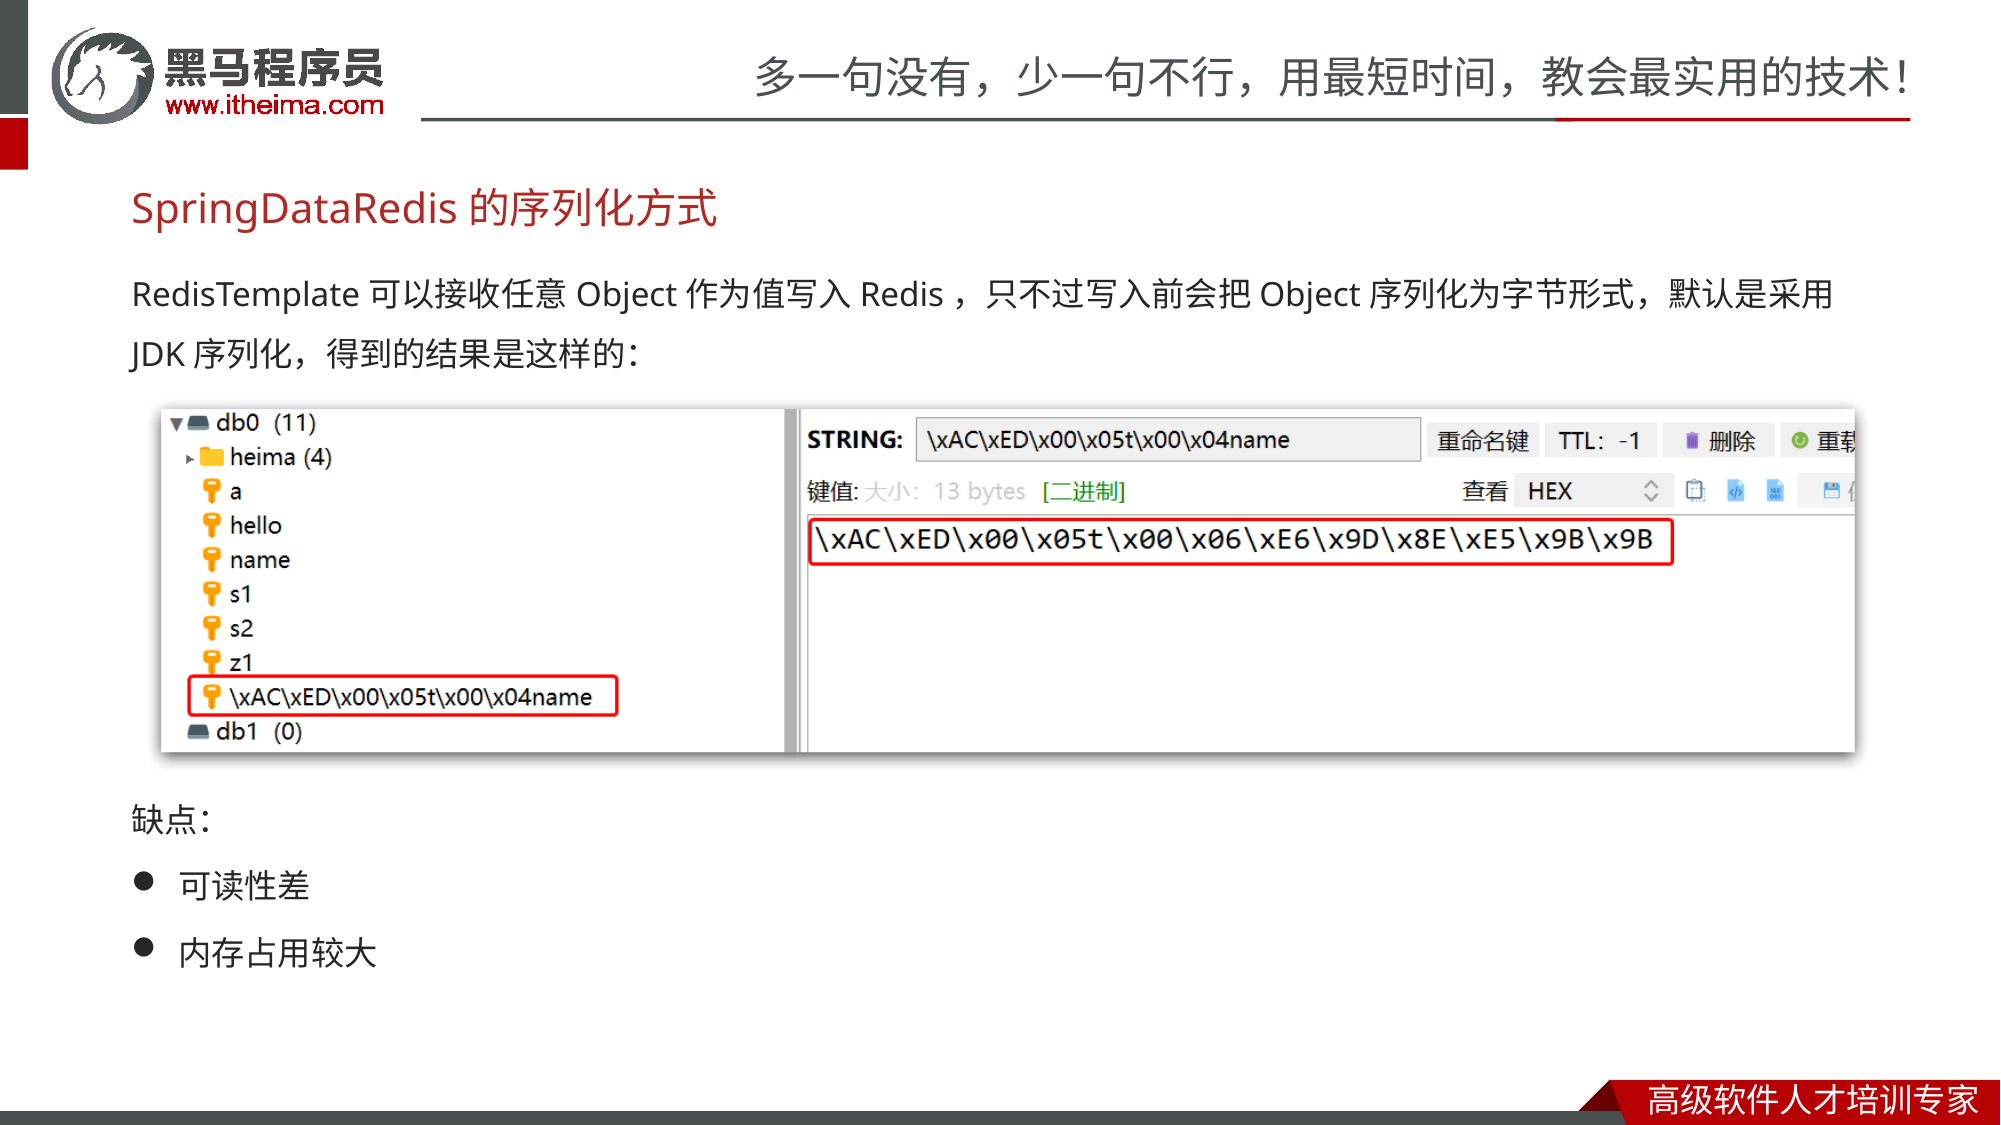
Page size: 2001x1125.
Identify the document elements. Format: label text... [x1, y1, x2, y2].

list RedisTemplate可以接收任意Object作为值写入Redis，只不过写入前会把Object序列化为字节形式，默认是采用JDK序列化，得到的结果是这样的： 缺点： 可读性差 内存占用较大 [116, 245, 1872, 880]
picture [50, 26, 384, 125]
picture [144, 392, 1872, 775]
title SpringDataRedis的序列化方式 [116, 164, 1872, 245]
